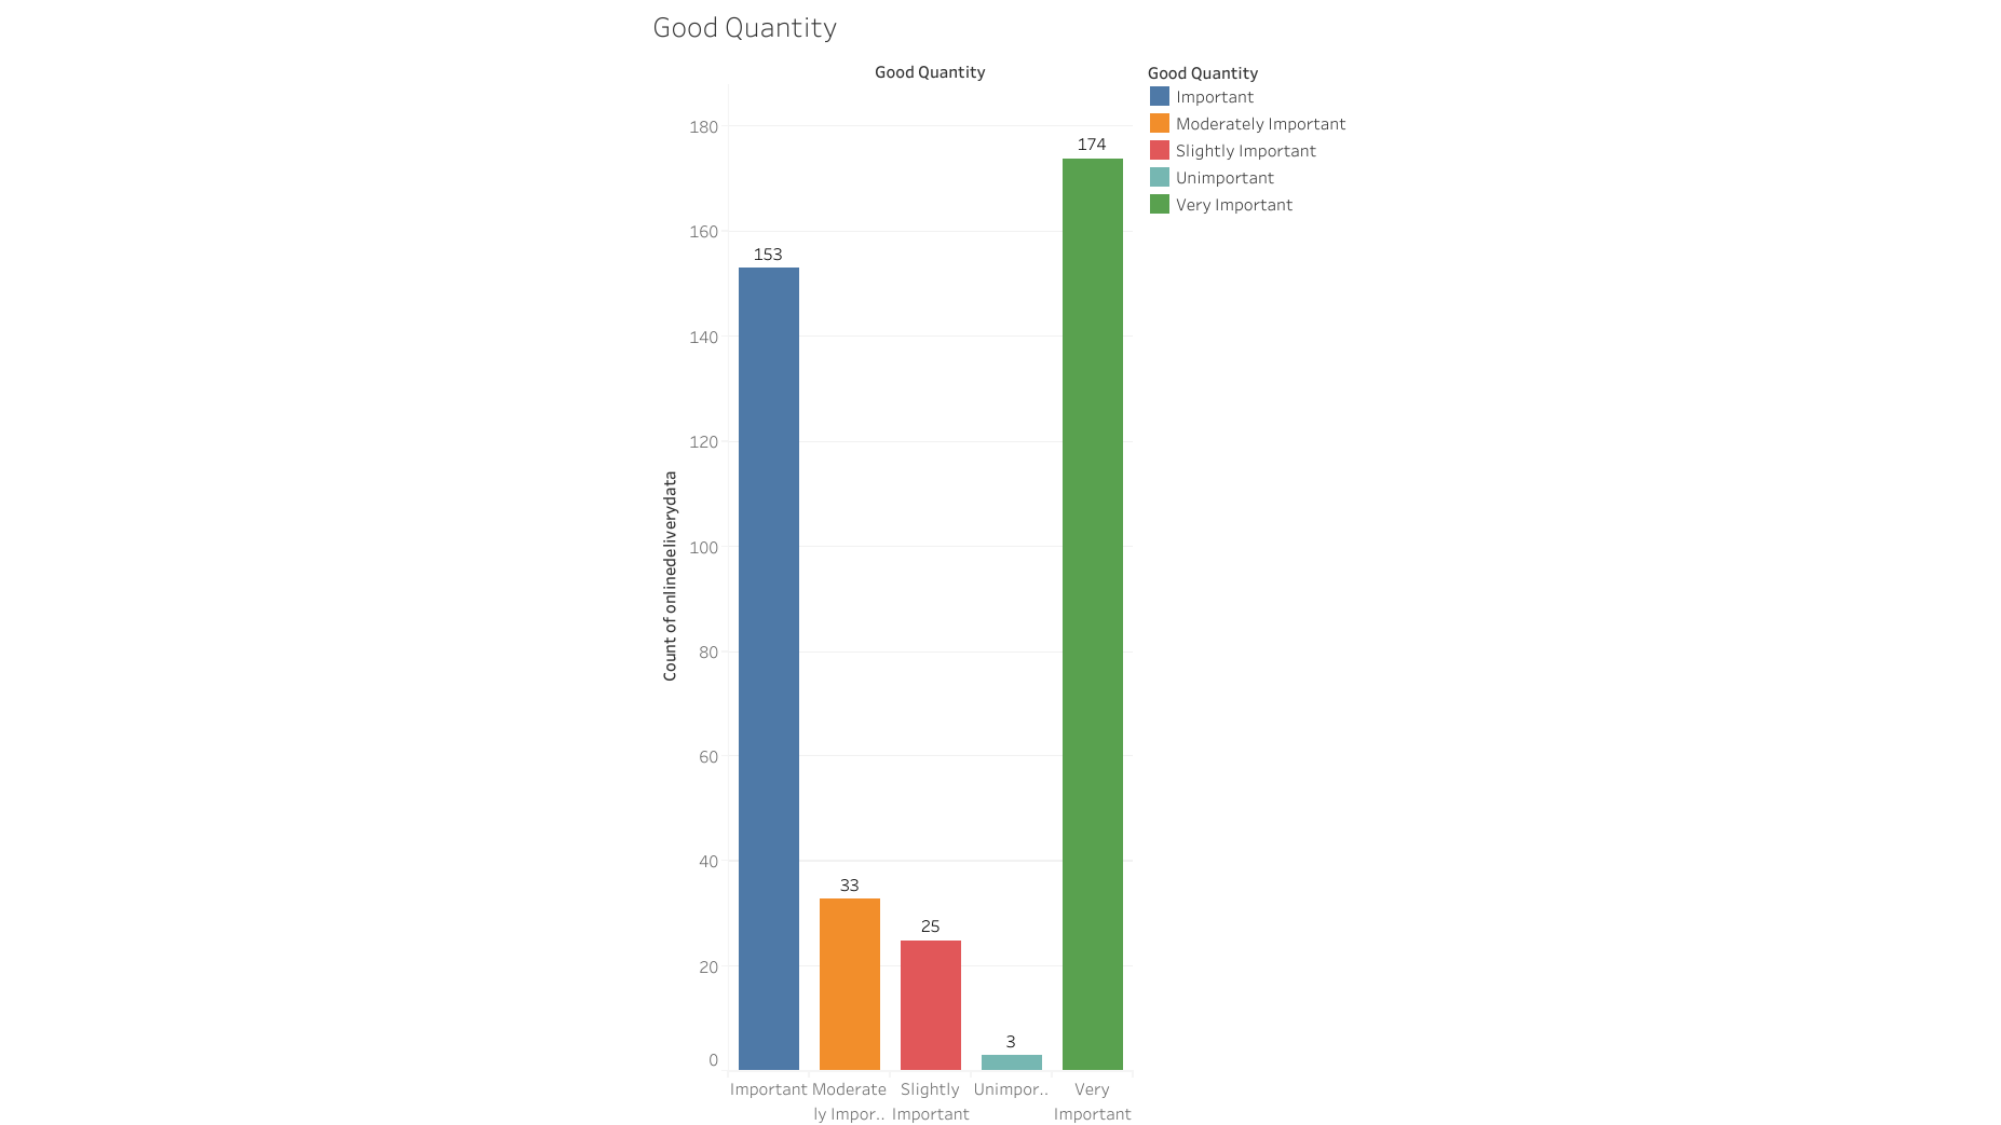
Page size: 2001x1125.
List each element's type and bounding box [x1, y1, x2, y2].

picture [647, 0, 1353, 1125]
